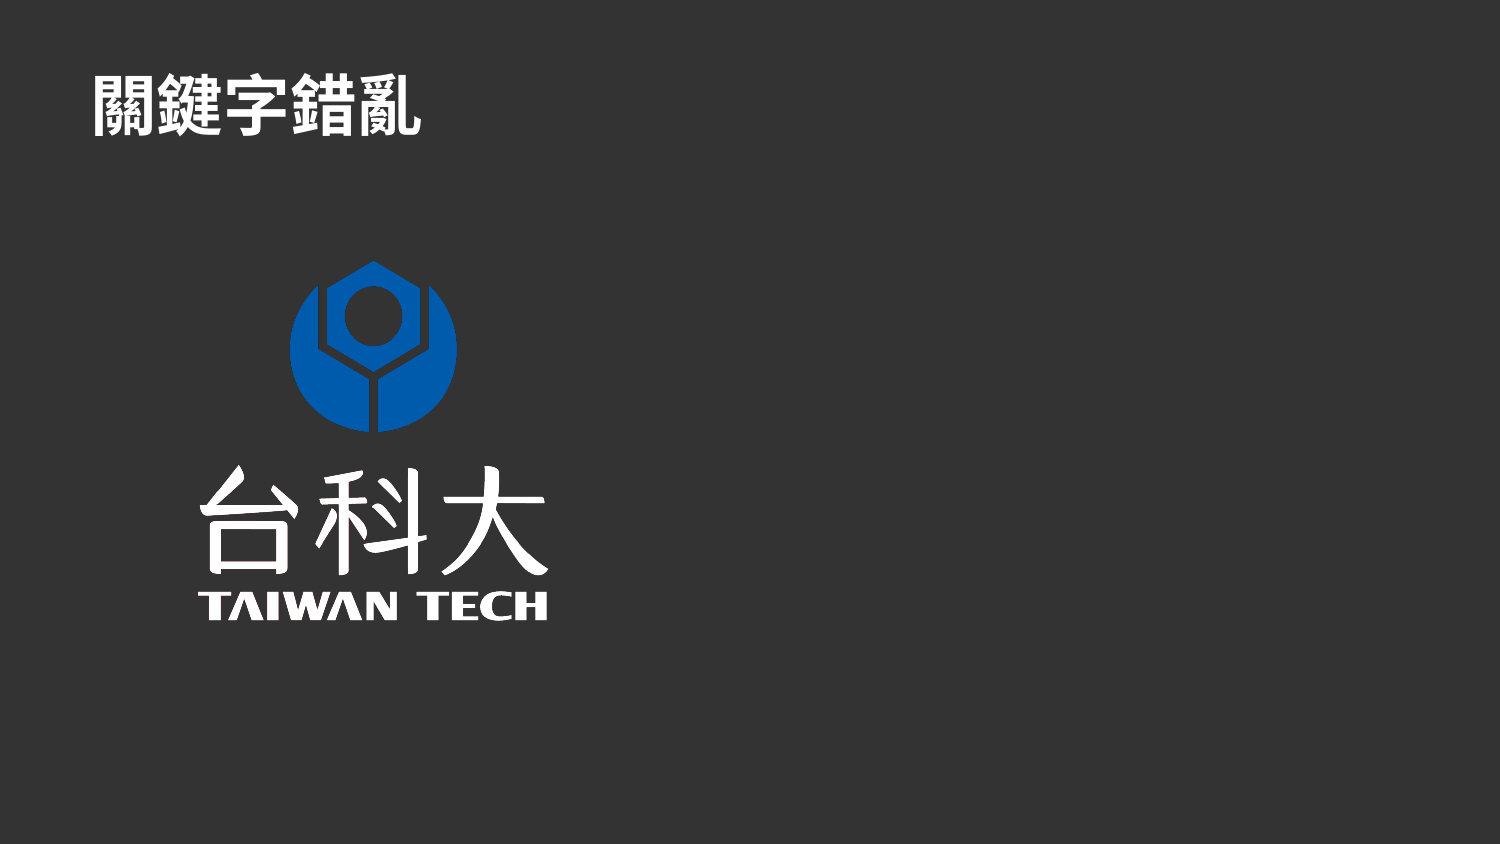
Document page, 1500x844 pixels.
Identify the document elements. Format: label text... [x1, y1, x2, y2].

picture [105, 233, 689, 647]
title 關鍵字錯亂 [75, 33, 1425, 175]
